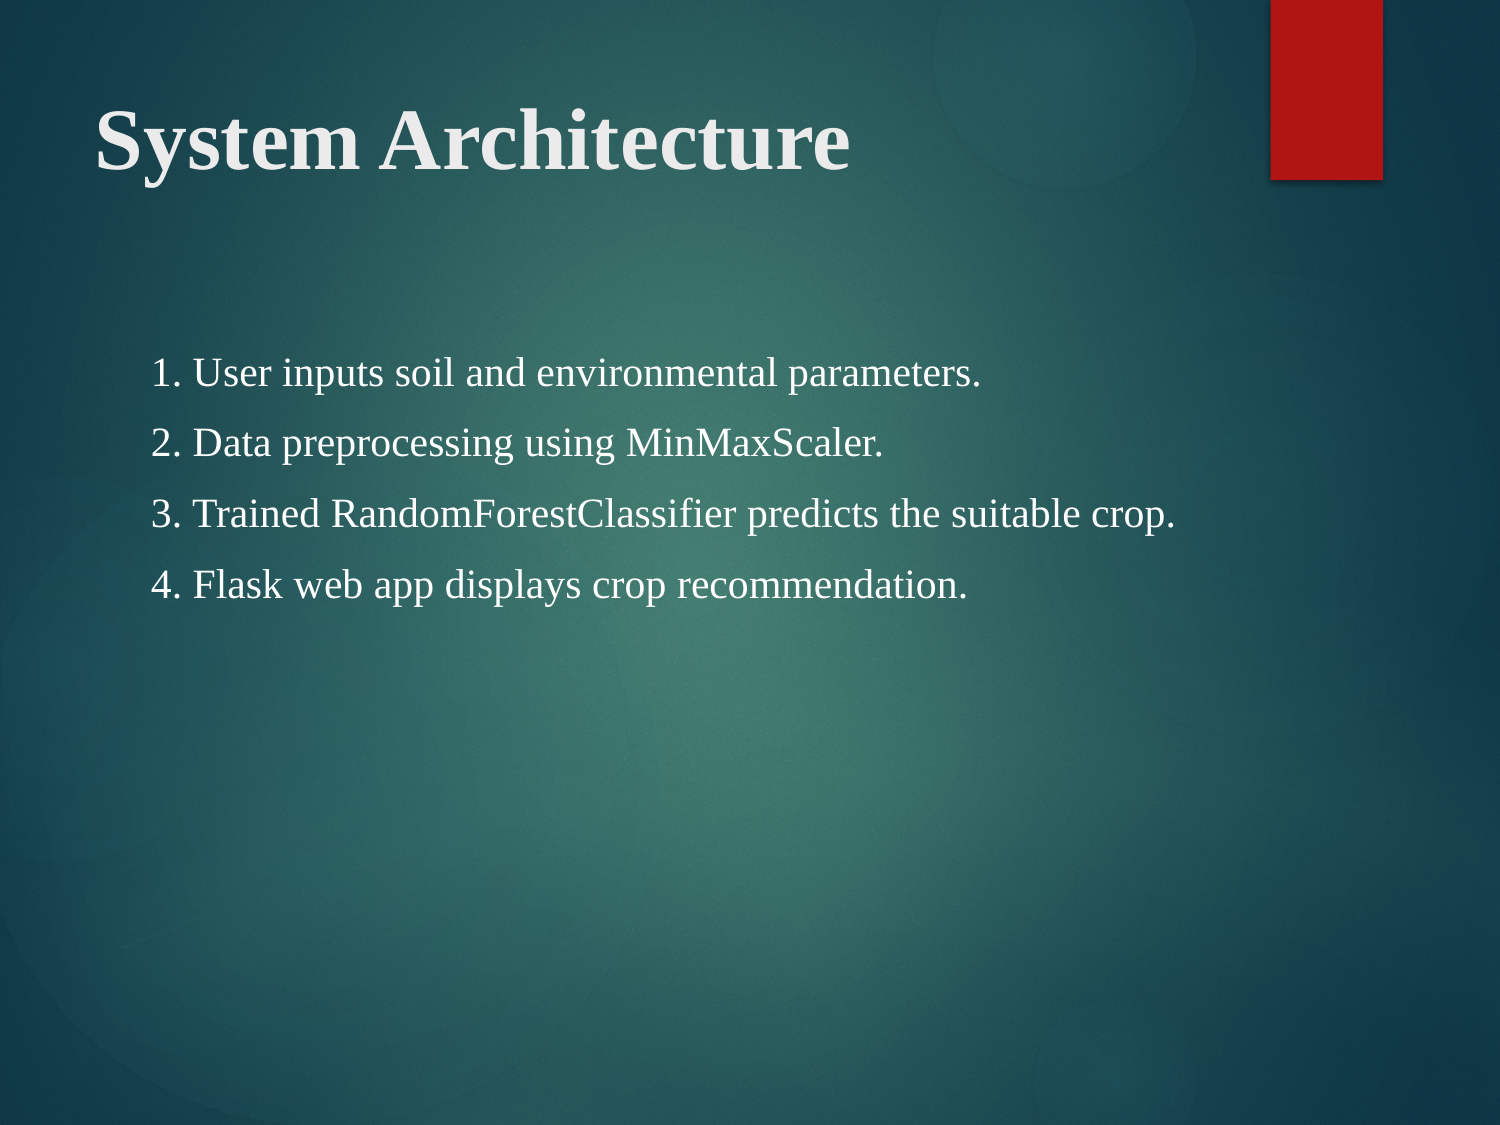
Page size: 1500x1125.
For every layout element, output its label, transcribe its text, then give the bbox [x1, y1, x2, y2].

list 1. User inputs soil and environmental parameters. 2. Data preprocessing using MinMaxScaler. 3. Trained RandomForestClassifier predicts the suitable crop. 4. Flask web app displays crop recommendation. [135, 336, 1237, 1025]
title System Architecture [79, 74, 1237, 304]
